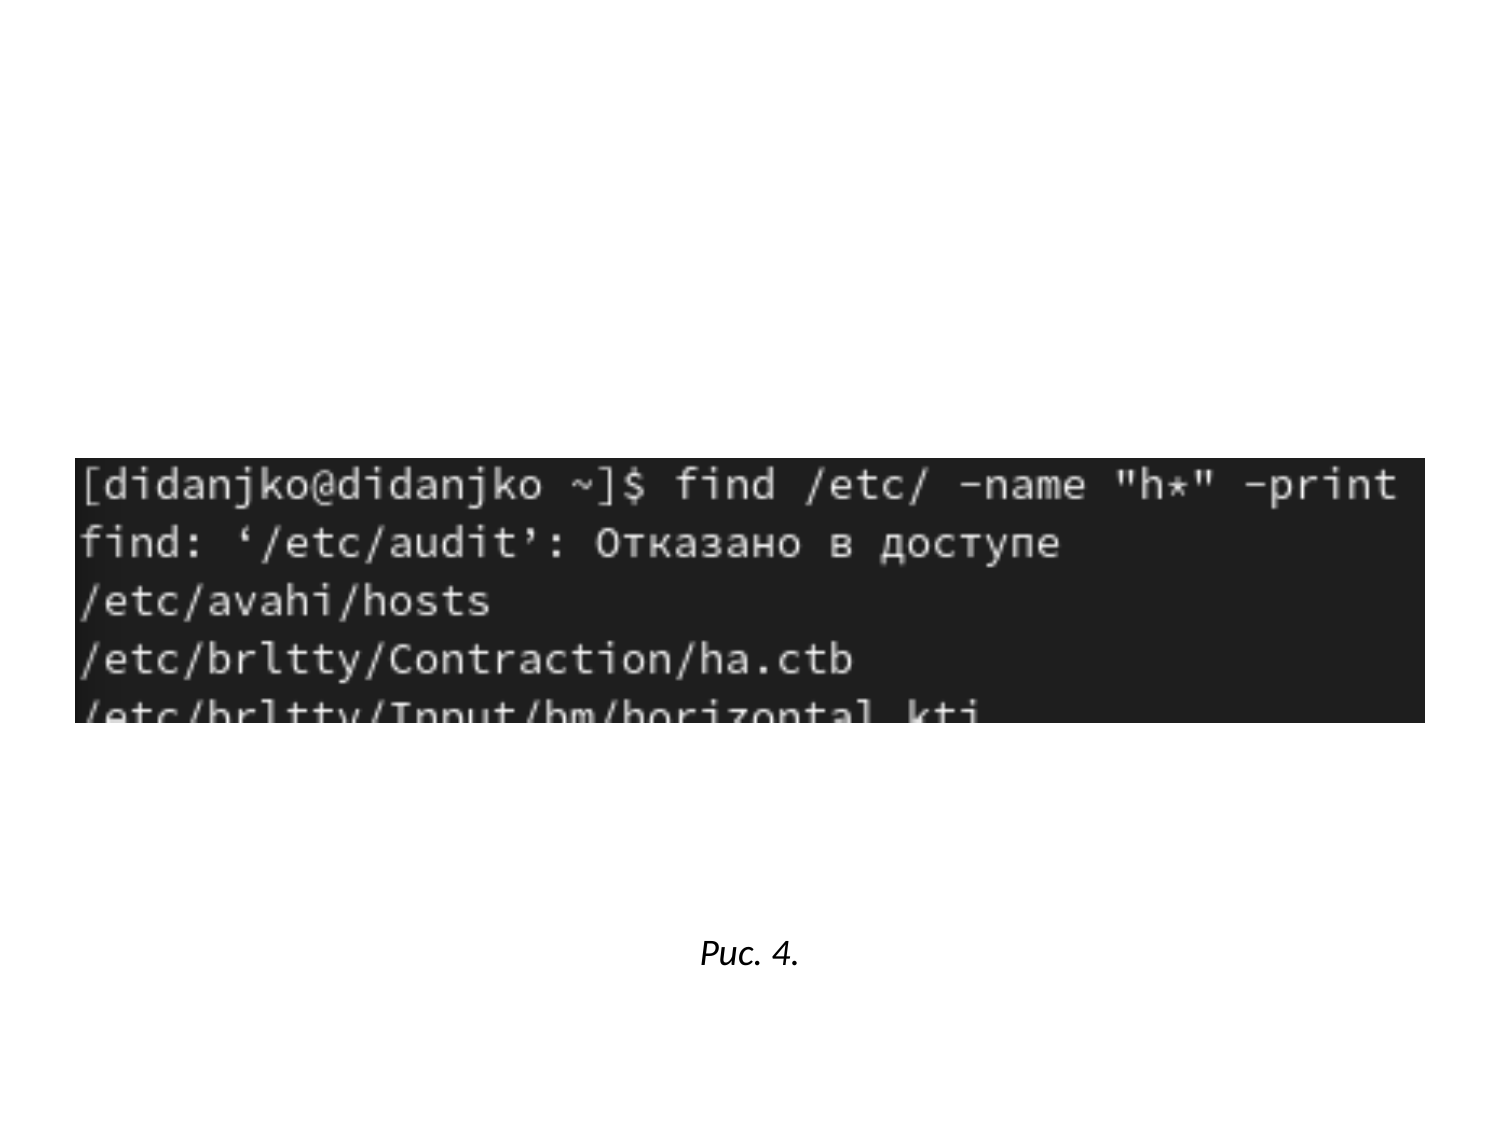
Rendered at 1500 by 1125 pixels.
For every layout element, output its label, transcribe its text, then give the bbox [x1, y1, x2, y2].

picture [74, 458, 1426, 724]
text_box Рис. 4. [74, 920, 1425, 1005]
